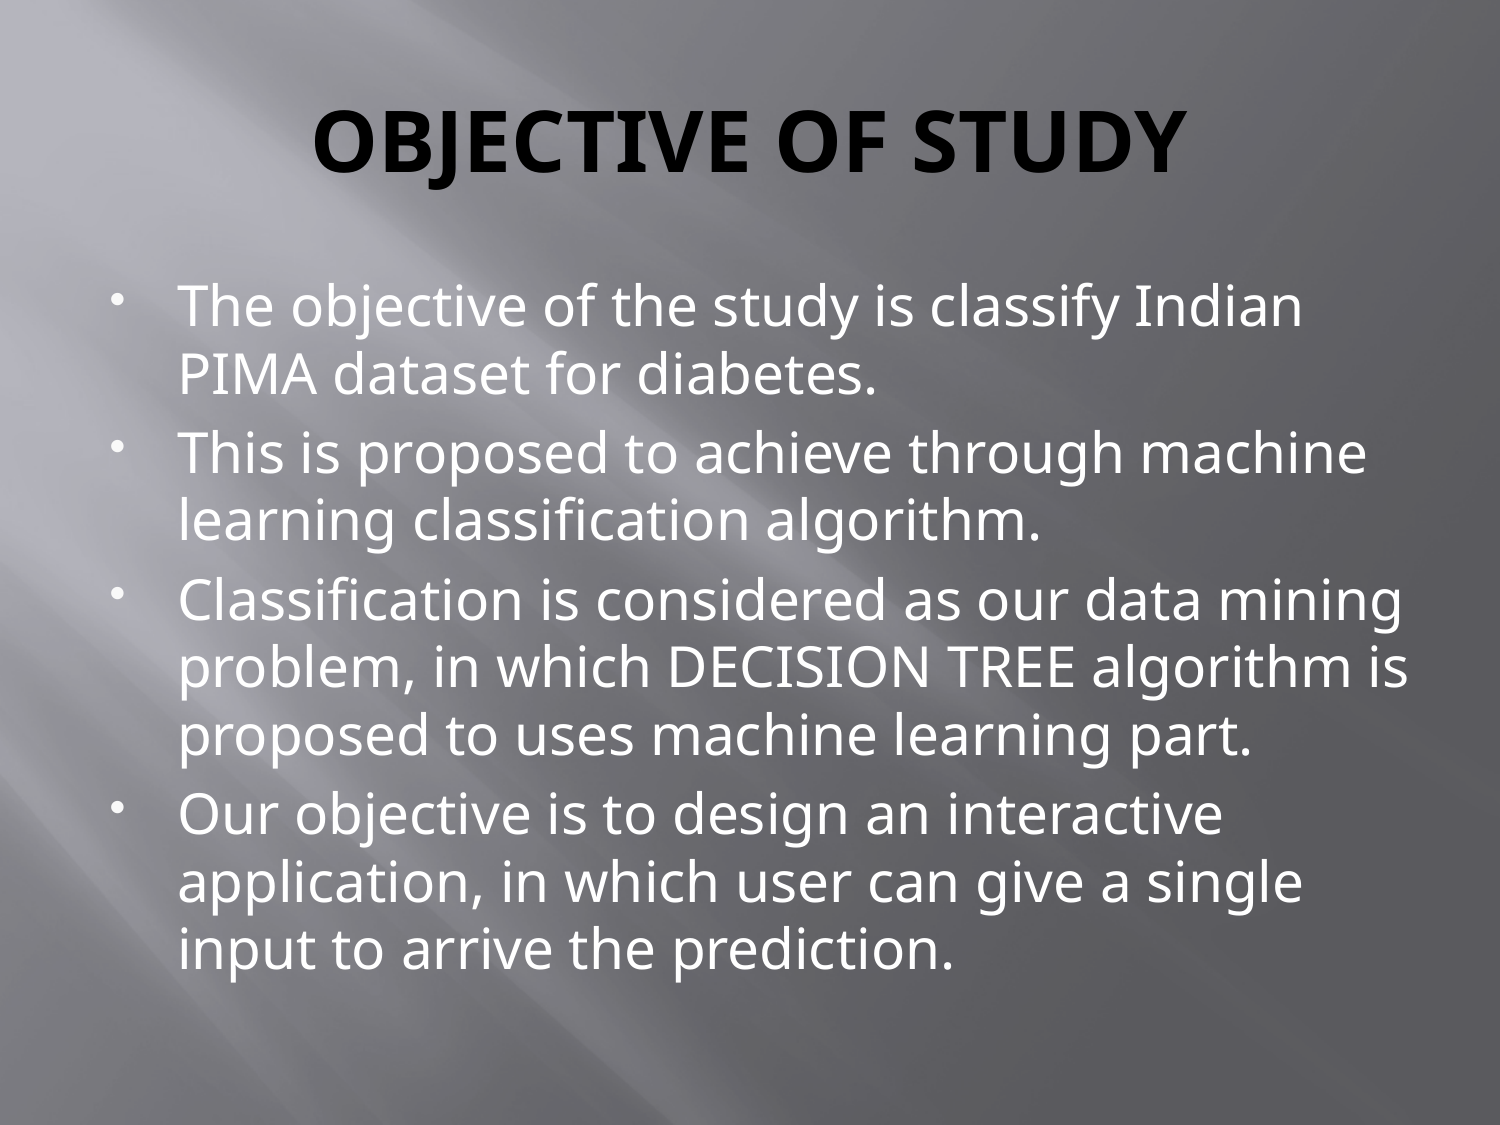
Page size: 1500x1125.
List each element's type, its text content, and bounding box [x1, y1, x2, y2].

list The objective of the study is classify Indian PIMA dataset for diabetes. This is proposed to achieve through machine learning classification algorithm. Classification is considered as our data mining problem, in which DECISION TREE algorithm is proposed to uses machine learning part. Our objective is to design an interactive application, in which user can give a single input to arrive the prediction. [75, 262, 1425, 1035]
title OBJECTIVE OF STUDY [75, 45, 1425, 233]
